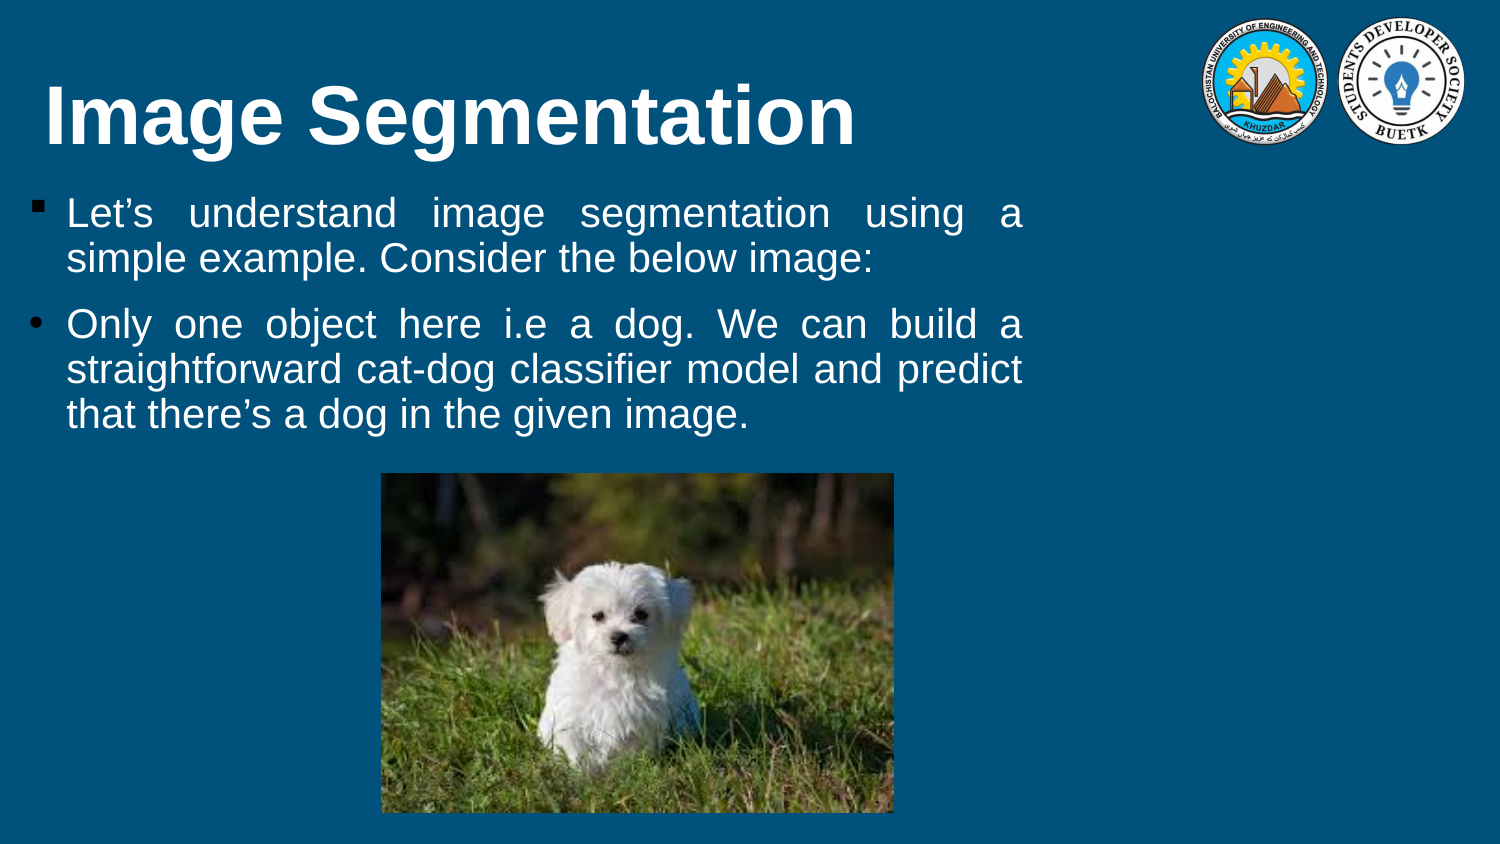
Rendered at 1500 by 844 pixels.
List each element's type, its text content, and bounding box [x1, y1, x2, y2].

picture [1202, 19, 1327, 144]
text_box Image Segmentation [29, 47, 941, 161]
picture [382, 474, 893, 812]
text_box Let’s understand image segmentation using a simple example. Consider the below image: Only one object here i.e a dog. We can build a straightforward cat-dog classifier model and predict that there’s a dog in the given image. [13, 183, 1039, 474]
picture [1338, 18, 1464, 144]
